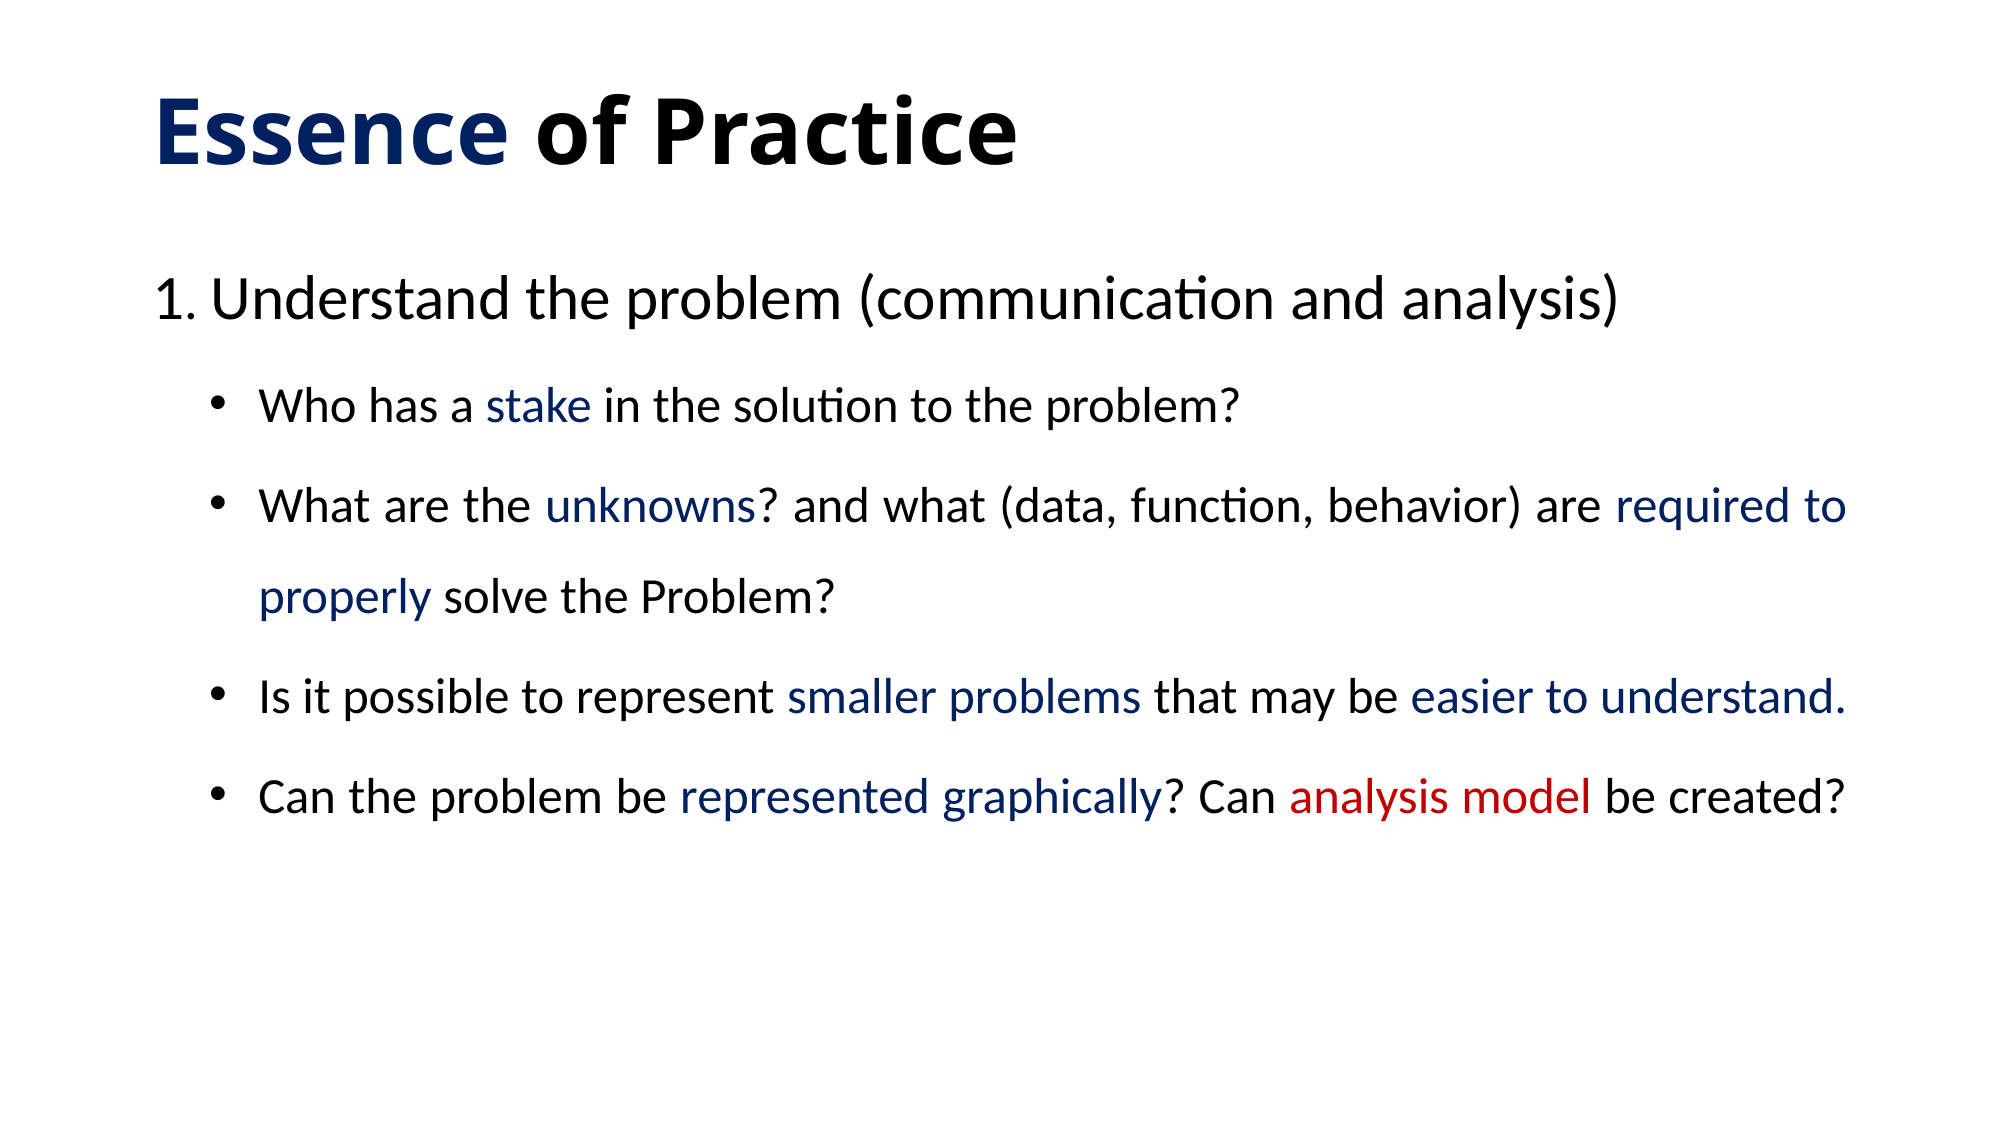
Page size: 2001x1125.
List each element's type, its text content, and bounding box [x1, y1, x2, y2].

title Essence of Practice [137, 59, 1863, 210]
list 1. Understand the problem (communication and analysis) Who has a stake in the solution to the problem? What are the unknowns? and what (data, function, behavior) are required to properly solve the Problem? Is it possible to represent smaller problems that may be easier to understand. Can the problem be represented graphically? Can analysis model be created? [137, 210, 1863, 1014]
